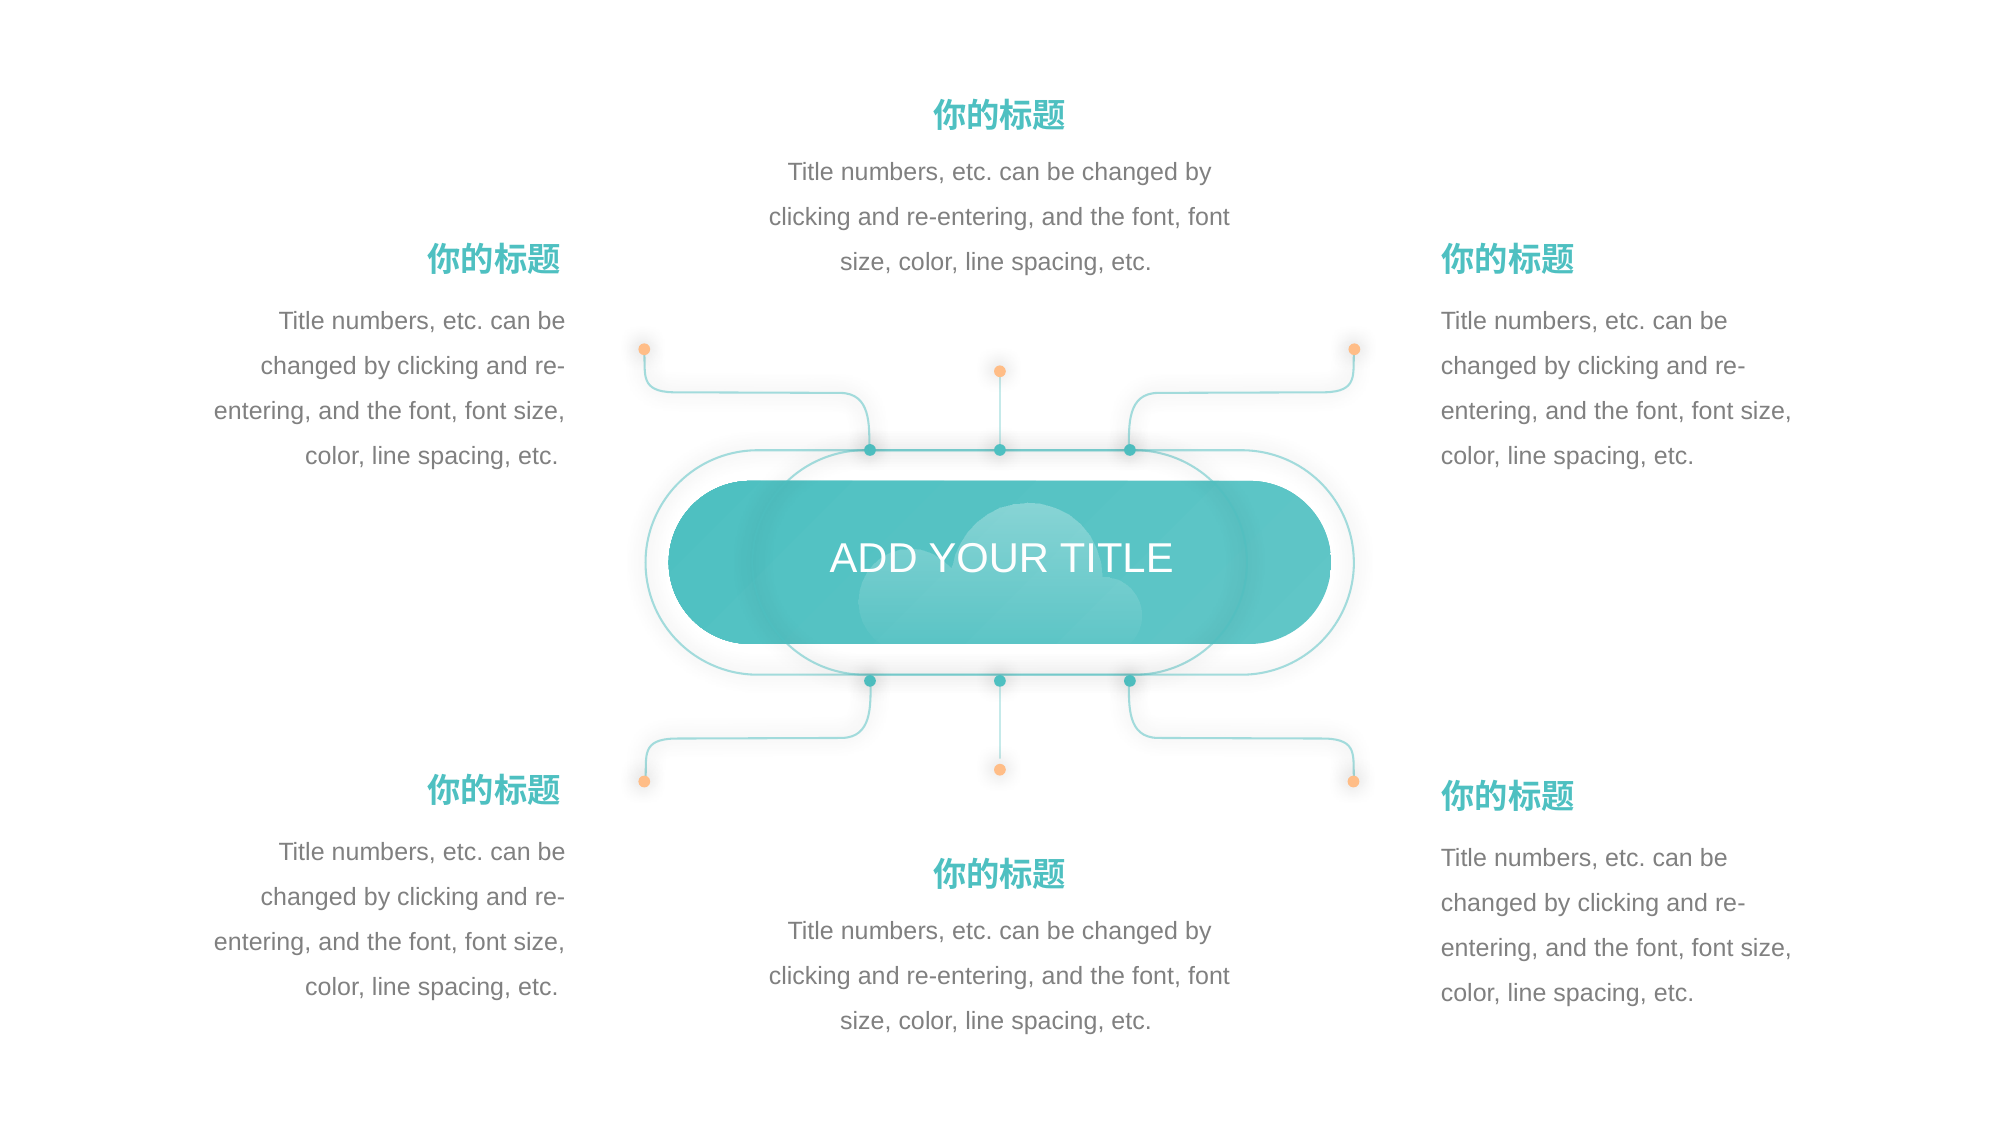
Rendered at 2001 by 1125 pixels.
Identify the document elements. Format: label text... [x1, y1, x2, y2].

text_box [637, 342, 652, 357]
text_box Title numbers, etc. can be changed by clicking and re-entering, and the font, font size, color, line spacing, etc. [180, 813, 581, 1008]
text_box 你的标题 [1427, 230, 1590, 286]
text_box [1347, 342, 1362, 357]
text_box 你的标题 [412, 230, 576, 286]
text_box [1127, 680, 1355, 772]
text_box 你的标题 [1427, 767, 1590, 823]
text_box [858, 502, 1142, 653]
text_box 你的标题 [918, 845, 1082, 901]
text_box Title numbers, etc. can be changed by clicking and re-entering, and the font, font size, color, line spacing, etc. [752, 892, 1248, 1042]
text_box [751, 449, 1355, 676]
text_box [643, 358, 871, 451]
text_box Title numbers, etc. can be changed by clicking and re-entering, and the font, font size, color, line spacing, etc. [180, 282, 581, 477]
text_box [644, 449, 810, 676]
text_box 你的标题 [918, 86, 1082, 142]
text_box [992, 364, 1007, 379]
text_box [992, 762, 1007, 777]
text_box Title numbers, etc. can be changed by clicking and re-entering, and the font, font size, color, line spacing, etc. [1426, 282, 1827, 477]
text_box Title numbers, etc. can be changed by clicking and re-entering, and the font, font size, color, line spacing, etc. [1426, 819, 1827, 1014]
text_box [1346, 774, 1361, 789]
text_box [1127, 358, 1355, 451]
text_box [637, 774, 652, 789]
text_box Title numbers, etc. can be changed by clicking and re-entering, and the font, font size, color, line spacing, etc. [752, 133, 1248, 283]
text_box 你的标题 [412, 761, 576, 817]
text_box [644, 680, 872, 773]
text_box [992, 673, 1007, 688]
text_box [992, 443, 1007, 457]
